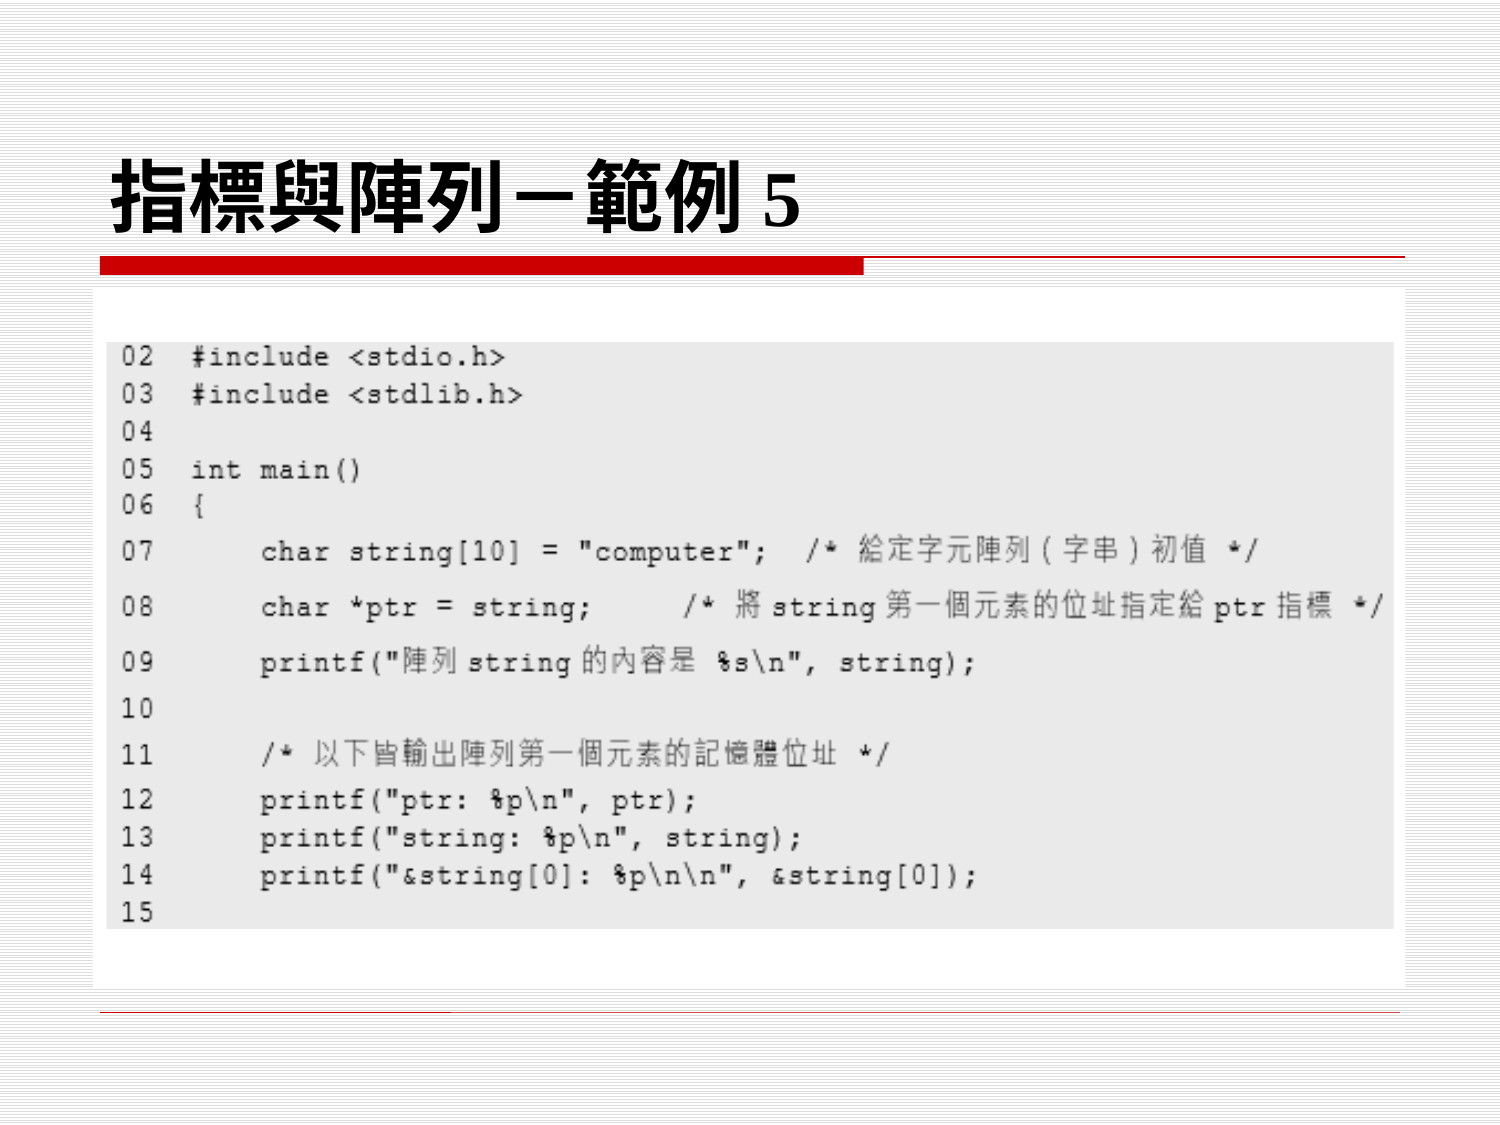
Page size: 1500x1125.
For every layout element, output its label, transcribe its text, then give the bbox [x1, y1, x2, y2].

title 指標與陣列－範例5 [94, 50, 1407, 250]
list [92, 287, 1406, 988]
picture [105, 342, 1394, 929]
